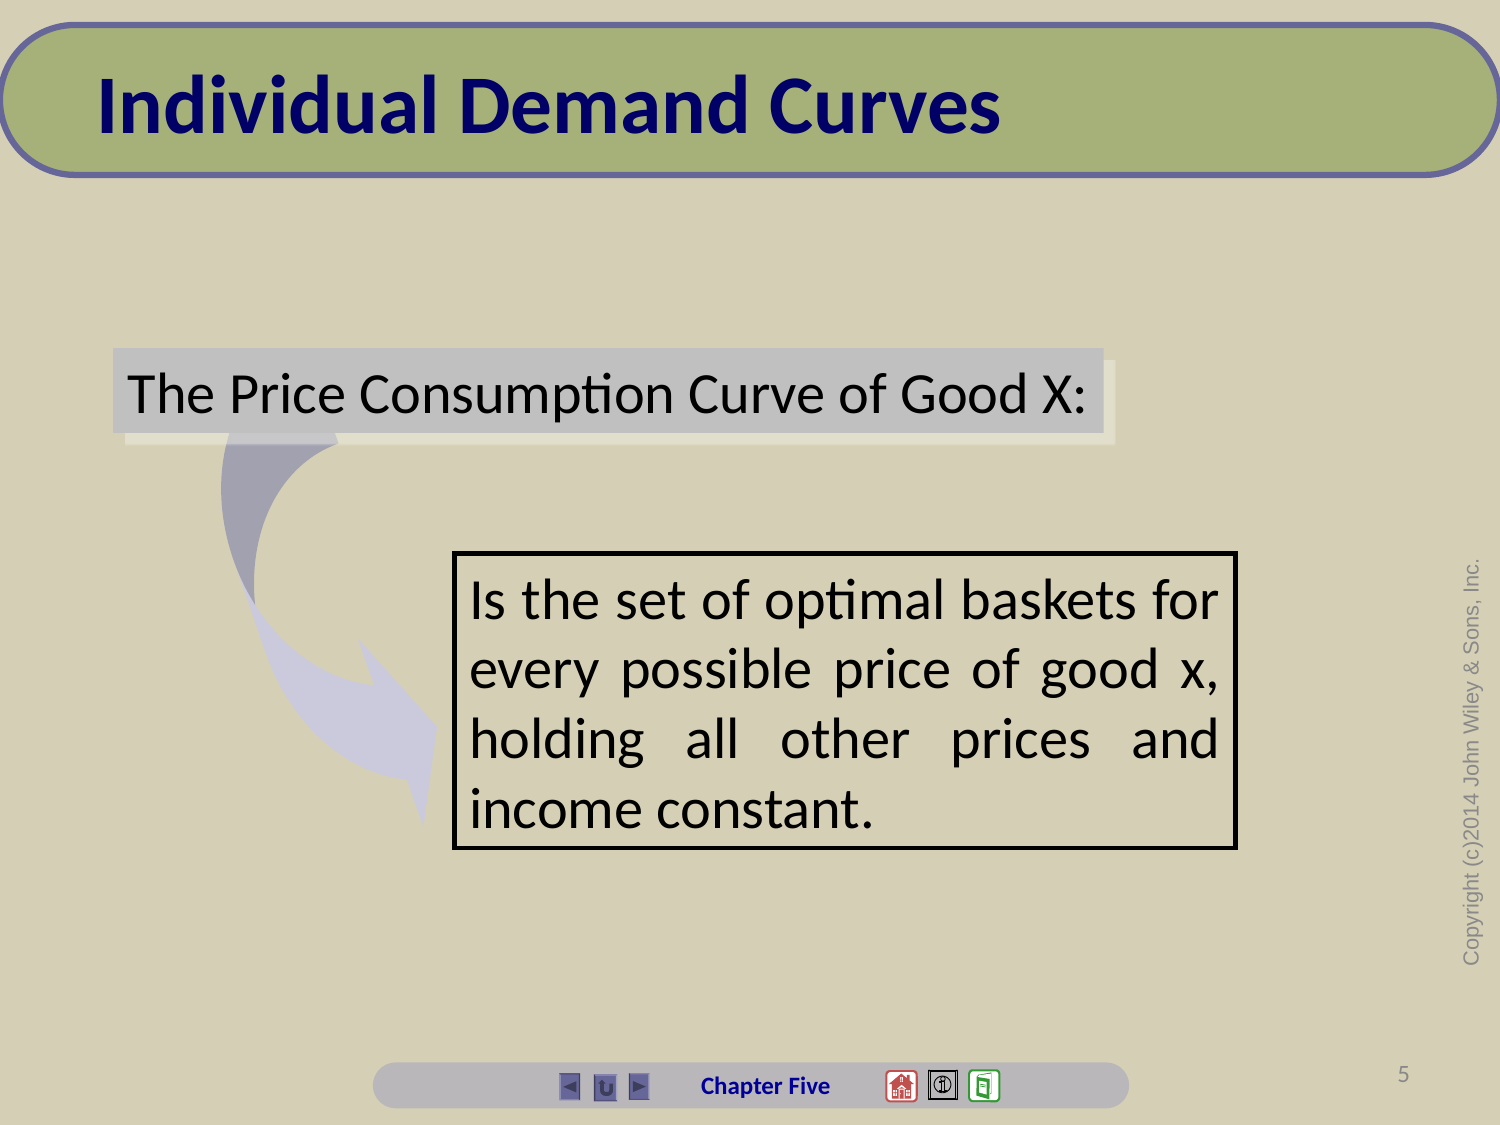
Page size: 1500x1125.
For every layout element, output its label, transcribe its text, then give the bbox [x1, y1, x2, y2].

slide_number 5 [1074, 1042, 1425, 1103]
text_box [967, 1068, 1001, 1103]
picture [557, 1072, 581, 1101]
text_box [372, 1062, 1130, 1109]
text_box Individual Demand Curves [0, 24, 1500, 175]
text_box Is the set of optimal baskets for every possible price of good x, holding all other prices and income constant. [454, 553, 1236, 848]
picture [628, 1072, 652, 1102]
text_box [885, 1069, 919, 1103]
picture [592, 1073, 618, 1103]
text_box [221, 446, 438, 827]
footer Copyright (c)2014 John Wiley & Sons, Inc. [1440, 525, 1500, 1000]
picture [928, 1069, 958, 1101]
text_box Chapter Five [686, 1062, 846, 1108]
text_box The Price Consumption Curve of Good X: [113, 348, 1104, 433]
